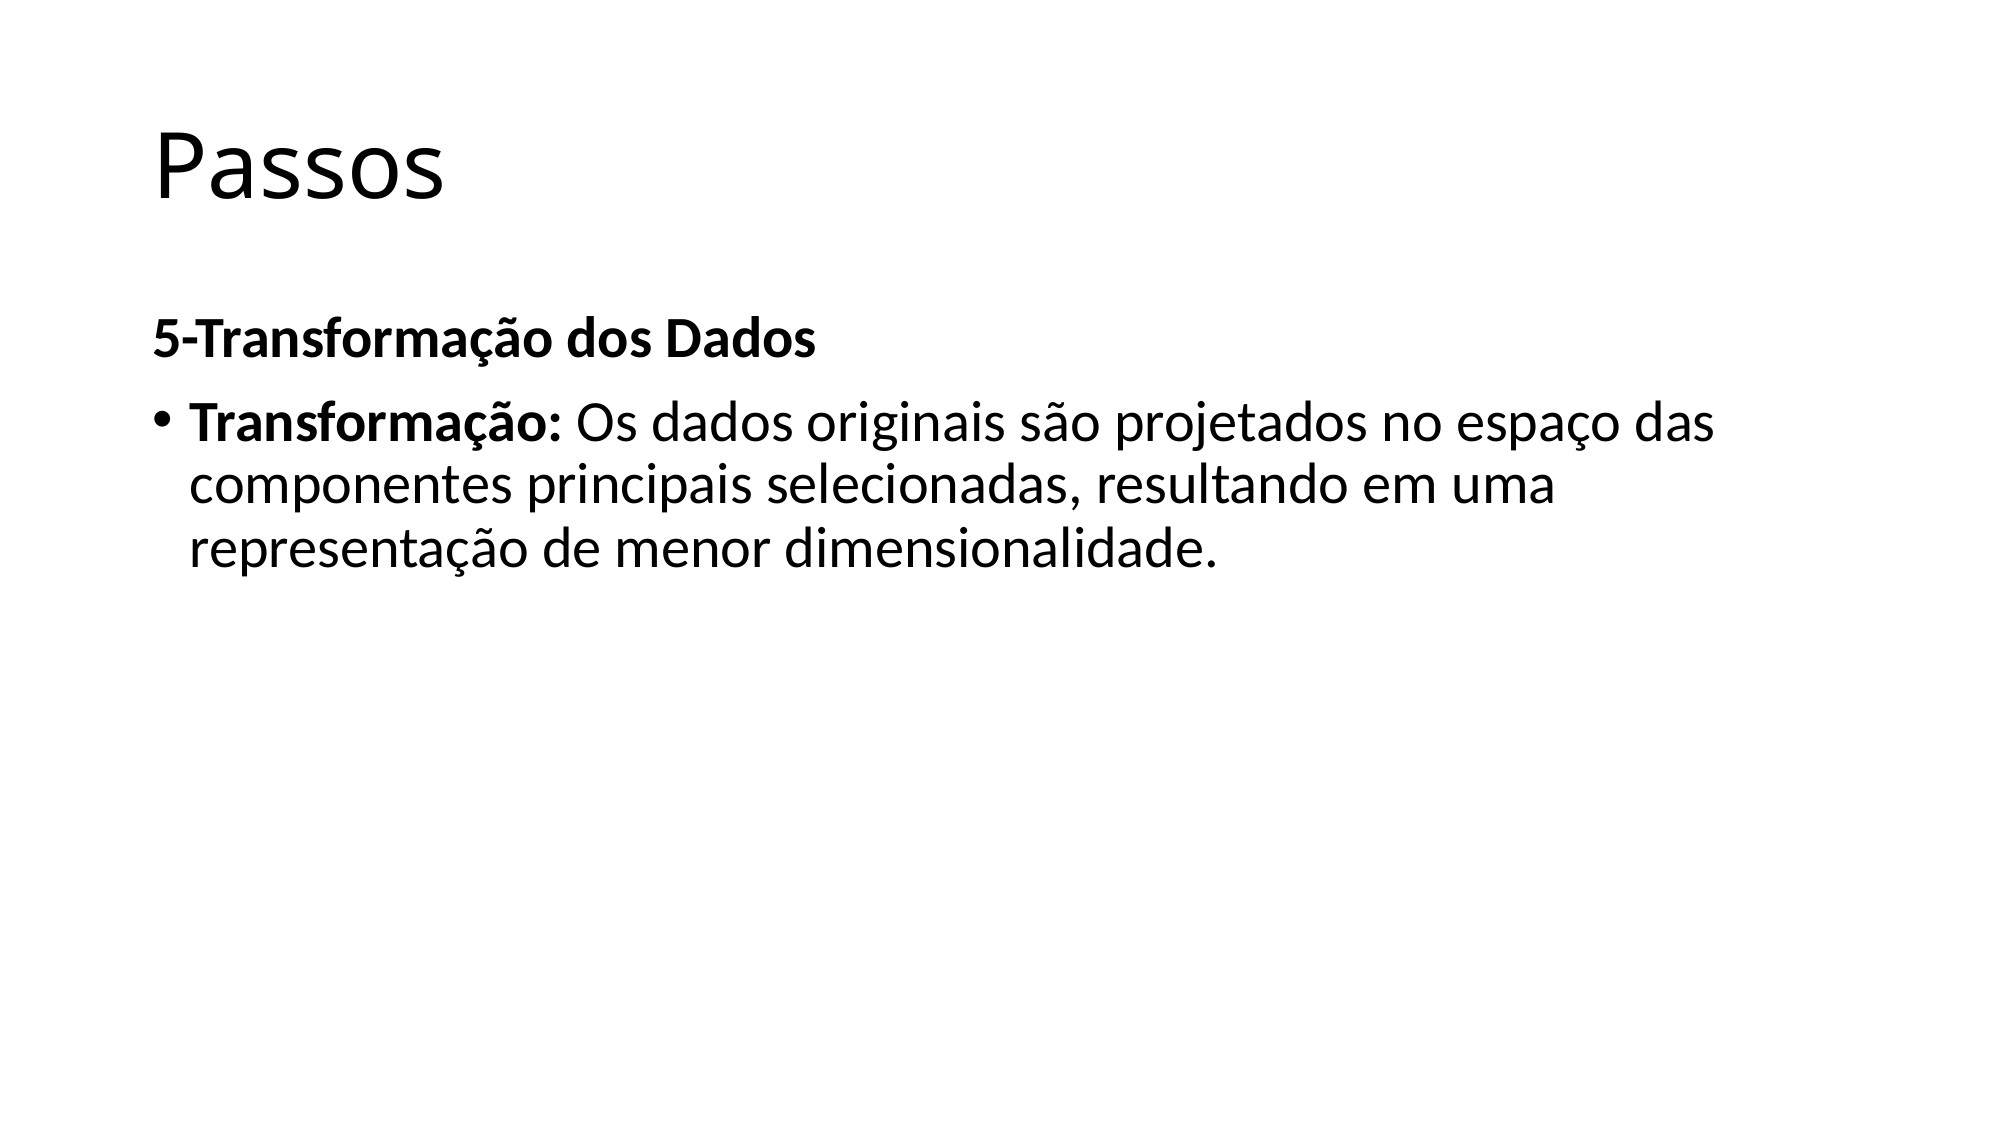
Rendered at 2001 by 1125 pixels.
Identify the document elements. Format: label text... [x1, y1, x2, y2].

list 5-Transformação dos Dados Transformação: Os dados originais são projetados no espaço das componentes principais selecionadas, resultando em uma representação de menor dimensionalidade. [137, 299, 1863, 1014]
title Passos [137, 59, 1863, 278]
